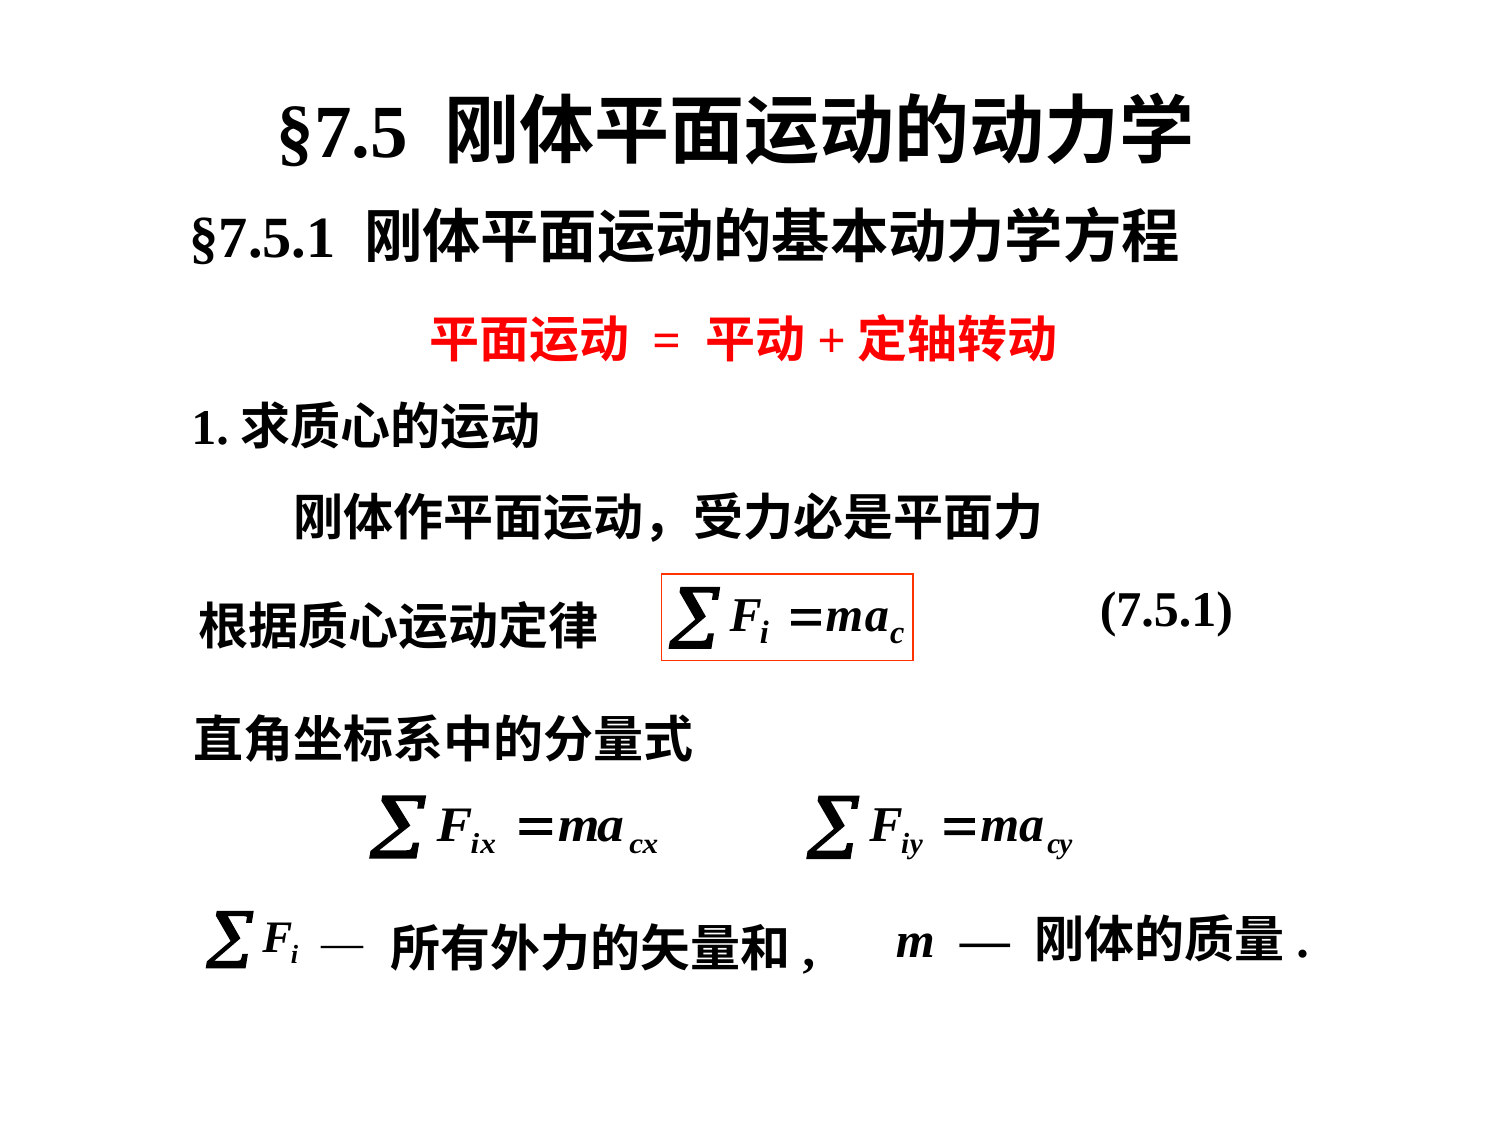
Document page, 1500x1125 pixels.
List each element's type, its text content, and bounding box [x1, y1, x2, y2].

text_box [799, 787, 1088, 871]
text_box (7.5.1) [1085, 569, 1249, 644]
text_box 刚体作平面运动，受力必是平面力 [278, 478, 1081, 554]
text_box 根据质心运动定律 [183, 587, 647, 663]
text_box m — 刚体的质量. [881, 899, 1349, 975]
text_box 1.求质心的运动 [176, 387, 579, 463]
text_box §7.5 刚体平面运动的动力学 [262, 74, 1261, 180]
text_box 平面运动 = 平动+定轴转动 [414, 299, 1096, 375]
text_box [362, 787, 676, 871]
text_box §7.5.1 刚体平面运动的基本动力学方程 [174, 191, 1235, 277]
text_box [199, 899, 845, 985]
text_box 直角坐标系中的分量式 [178, 699, 754, 775]
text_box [662, 574, 913, 661]
